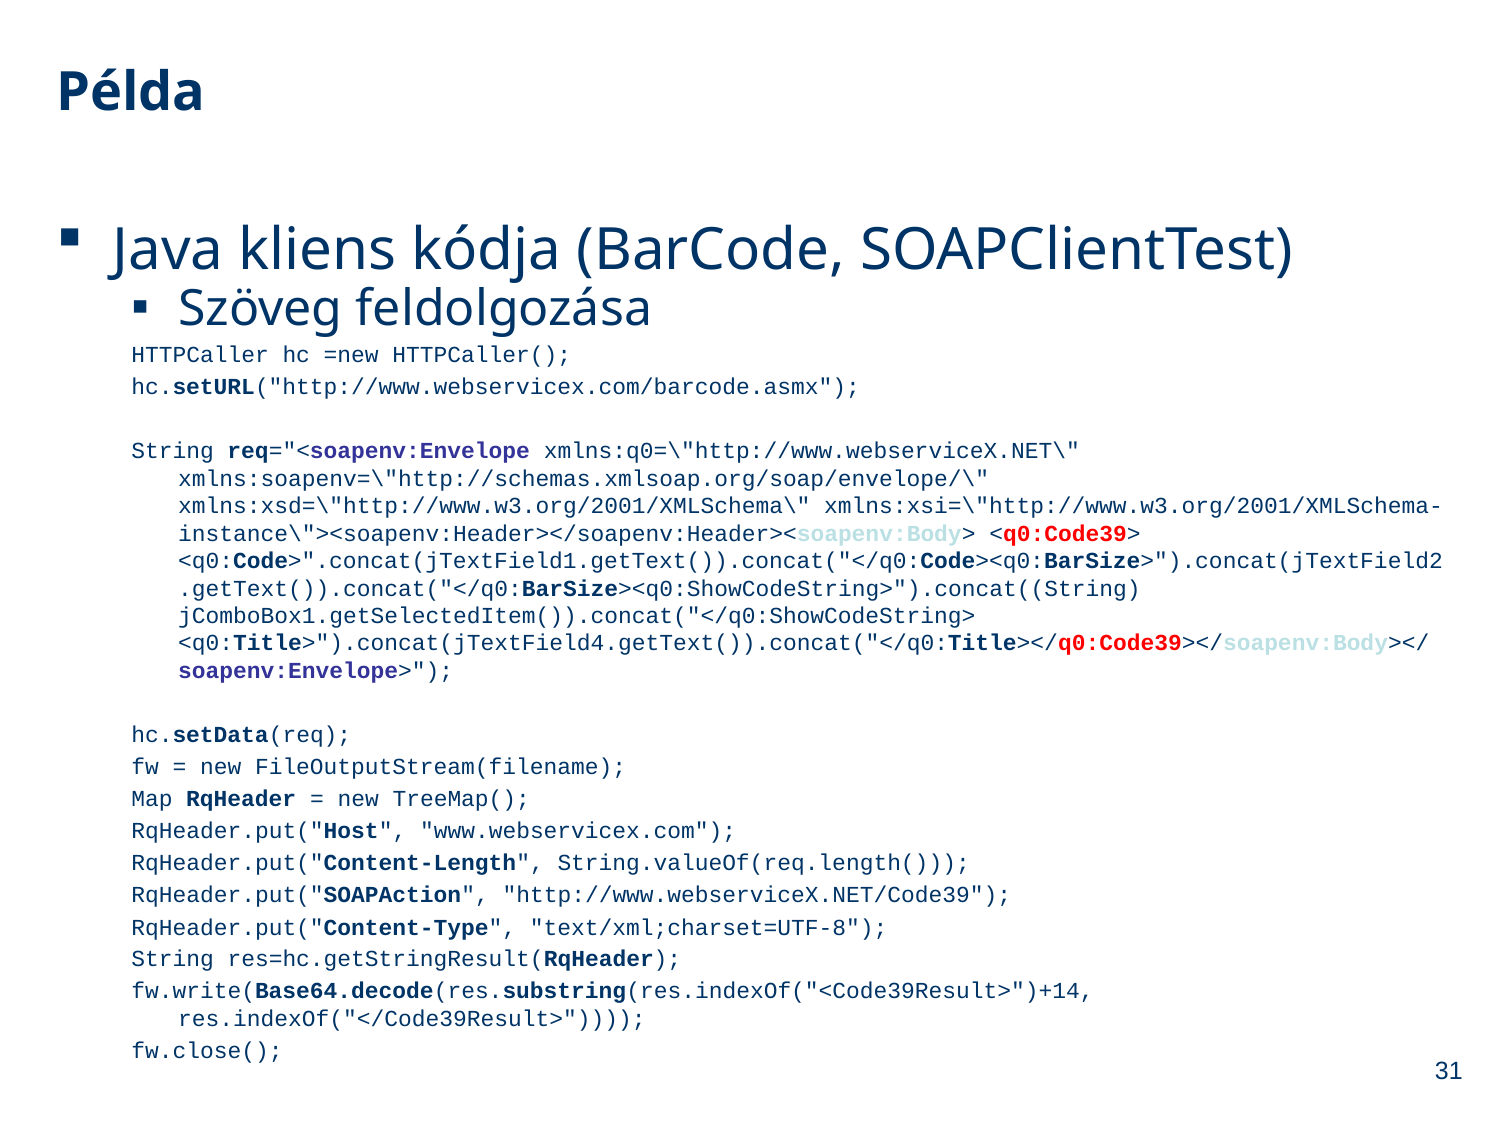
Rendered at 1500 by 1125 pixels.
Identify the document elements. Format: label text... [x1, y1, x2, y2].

title Példa [41, 42, 1243, 135]
list Java kliens kódja (BarCode, SOAPClientTest) Szöveg feldolgozása HTTPCaller hc =new HTTPCaller(); hc.setURL("http://www.webservicex.com/barcode.asmx"); String req="<soapenv:Envelope xmlns:q0=\"http://www.webserviceX.NET\" xmlns:soapenv=\"http://schemas.xmlsoap.org/soap/envelope/\" xmlns:xsd=\"http://www.w3.org/2001/XMLSchema\" xmlns:xsi=\"http://www.w3.org/2001/XMLSchema-instance\"><soapenv:Header></soapenv:Header><soapenv:Body> <q0:Code39> <q0:Code>".concat(jTextField1.getText()).concat("</q0:Code><q0:BarSize>").concat(jTextField2.getText()).concat("</q0:BarSize><q0:ShowCodeString>").concat((String) jComboBox1.getSelectedItem()).concat("</q0:ShowCodeString> <q0:Title>").concat(jTextField4.getText()).concat("</q0:Title></q0:Code39></soapenv:Body></soapenv:Envelope>"); hc.setData(req); fw = new FileOutputStream(filename); Map RqHeader = new TreeMap(); RqHeader.put("Host", "www.webservicex.com"); RqHeader.put("Content-Length", String.valueOf(req.length())); RqHeader.put("SOAPAction", "http://www.webserviceX.NET/Code39"); RqHeader.put("Content-Type", "text/xml;charset=UTF-8"); String res=hc.getStringResult(RqHeader); fw.write(Base64.decode(res.substring(res.indexOf("<Code39Result>")+14, res.indexOf("</Code39Result>")))); fw.close(); [41, 220, 1459, 1024]
slide_number 31 [1139, 1046, 1479, 1095]
